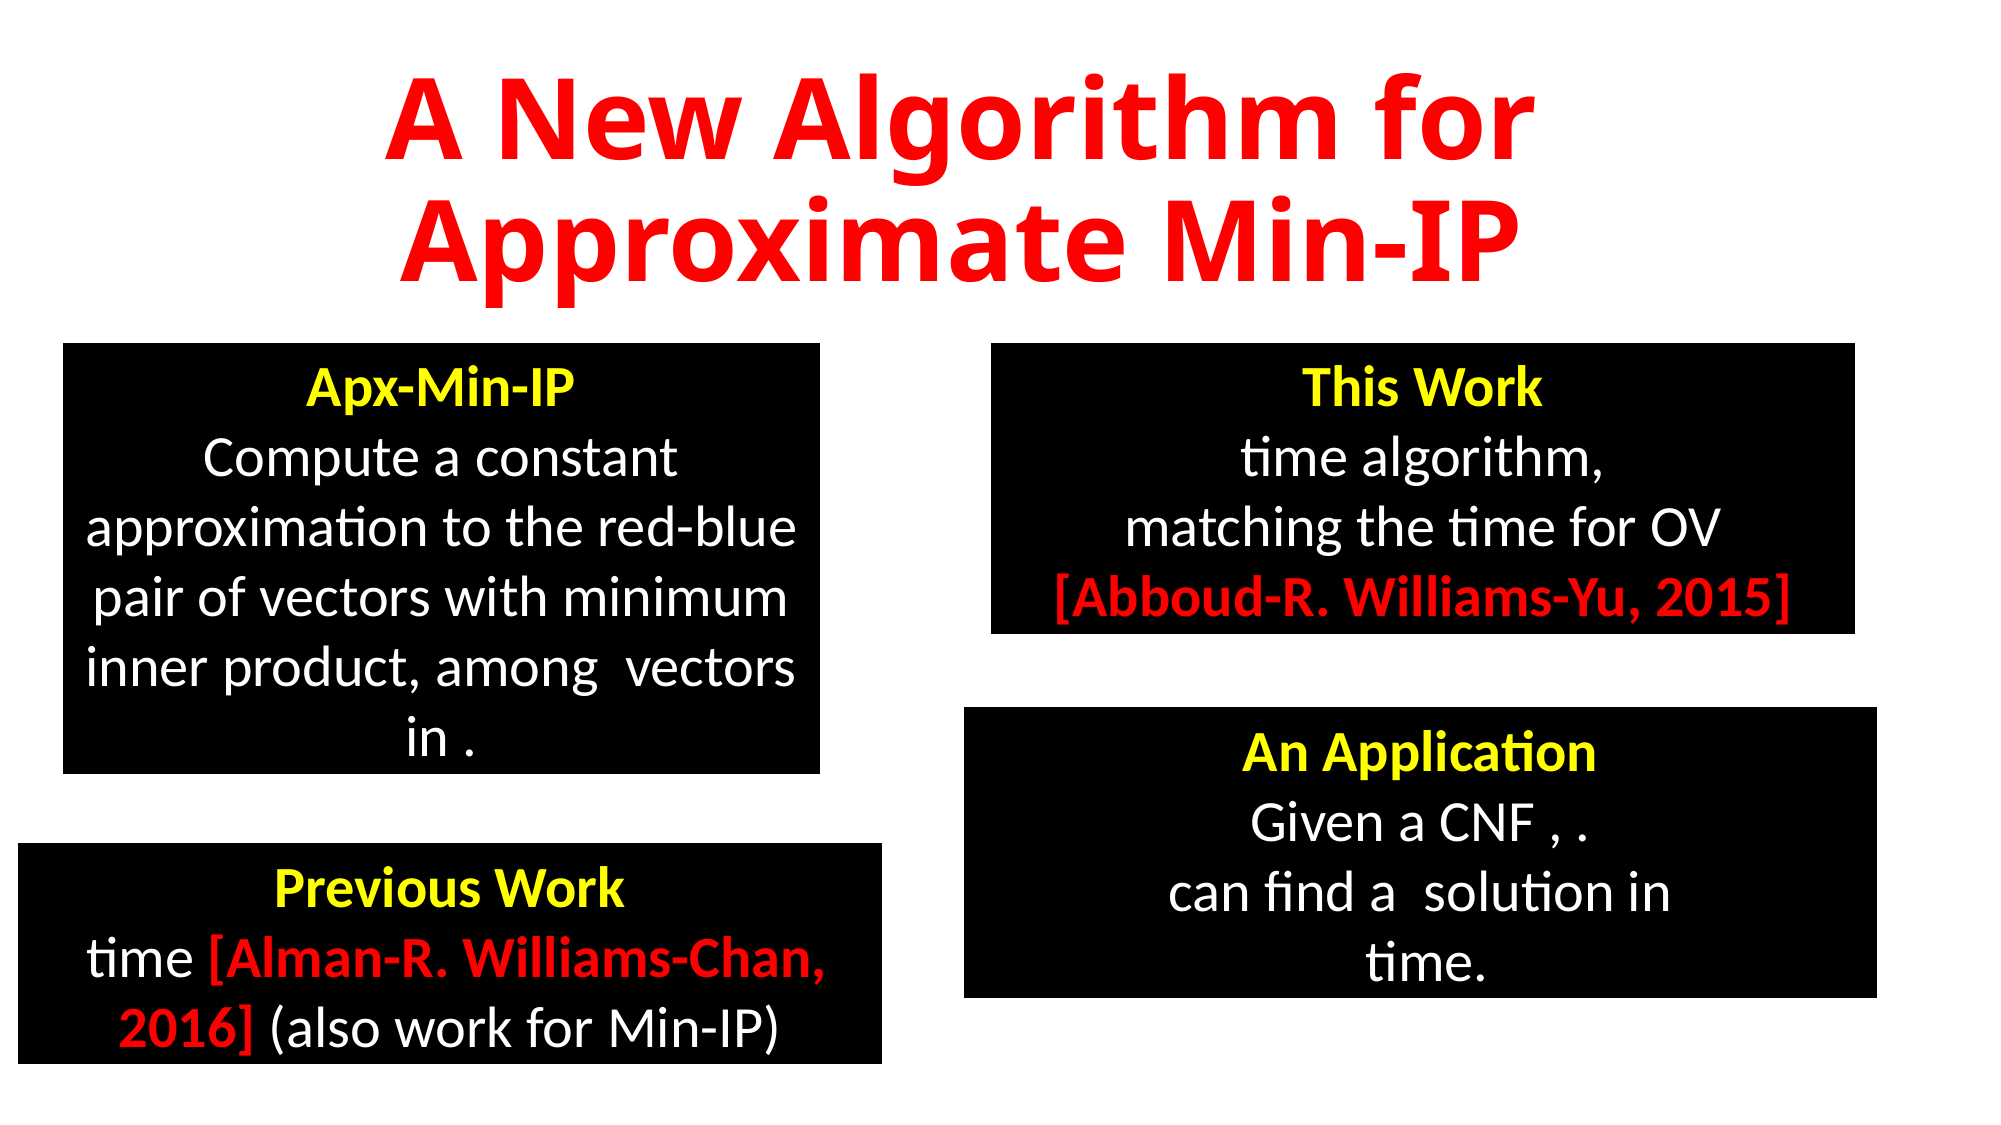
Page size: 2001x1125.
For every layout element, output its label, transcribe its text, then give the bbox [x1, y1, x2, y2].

title A New Algorithm for Approximate Min-IP [115, 47, 1809, 314]
